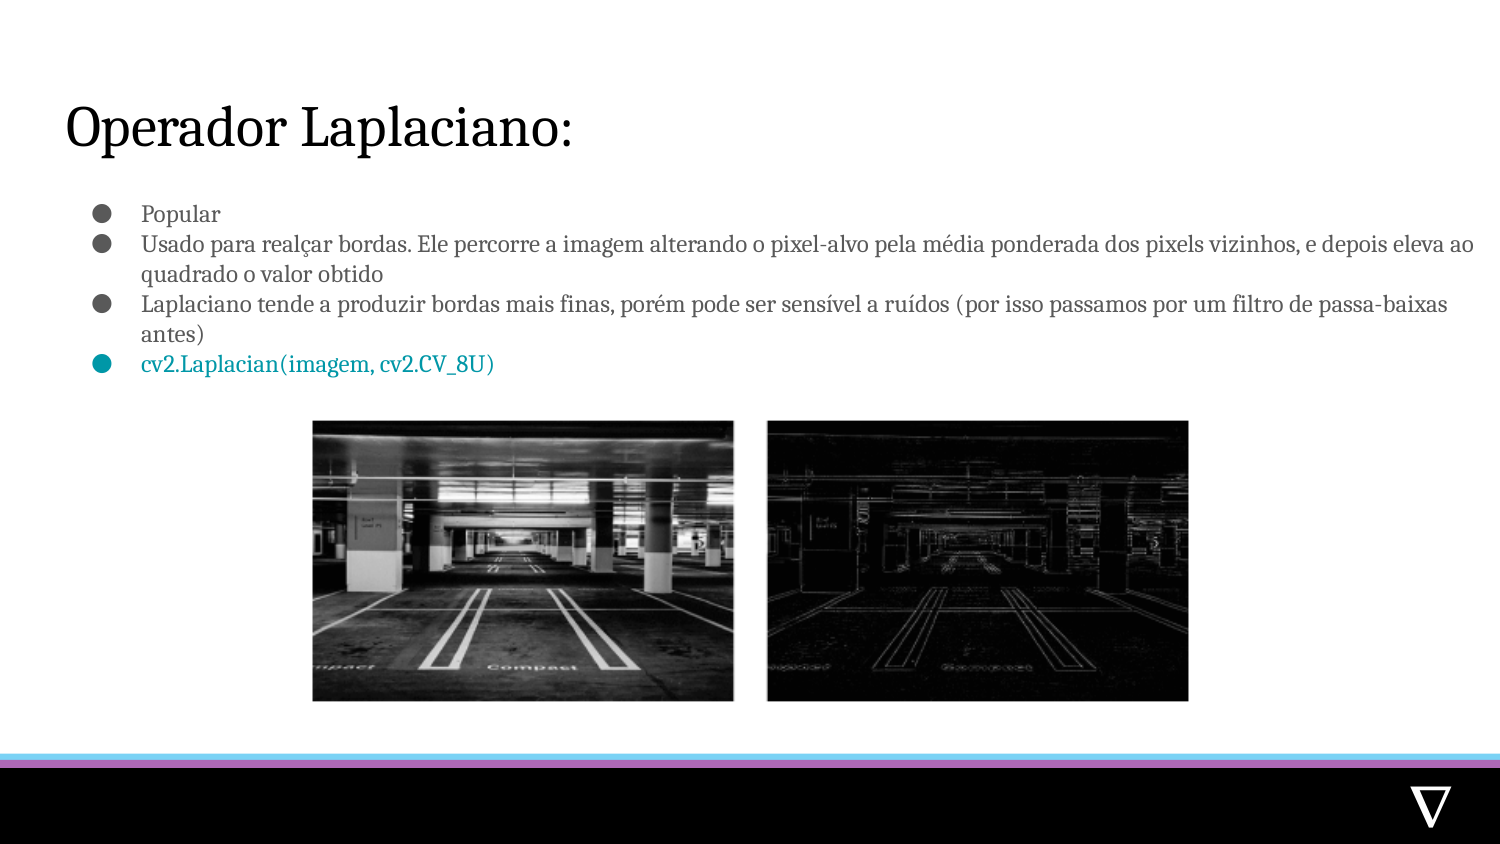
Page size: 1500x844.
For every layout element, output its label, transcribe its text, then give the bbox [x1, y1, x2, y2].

title Operador Laplaciano: [51, 72, 1449, 167]
picture [305, 409, 1195, 711]
picture [1405, 781, 1455, 831]
text_box Popular Usado para realçar bordas. Ele percorre a imagem alterando o pixel-alvo pela média ponderada dos pixels vizinhos, e depois eleva ao quadrado o valor obtido Laplaciano tende a produzir bordas mais finas, porém pode ser sensível a ruídos (por isso passamos por um filtro de passa-baixas antes) cv2.Laplacian(imagem, cv2.CV_8U) [51, 182, 1500, 423]
